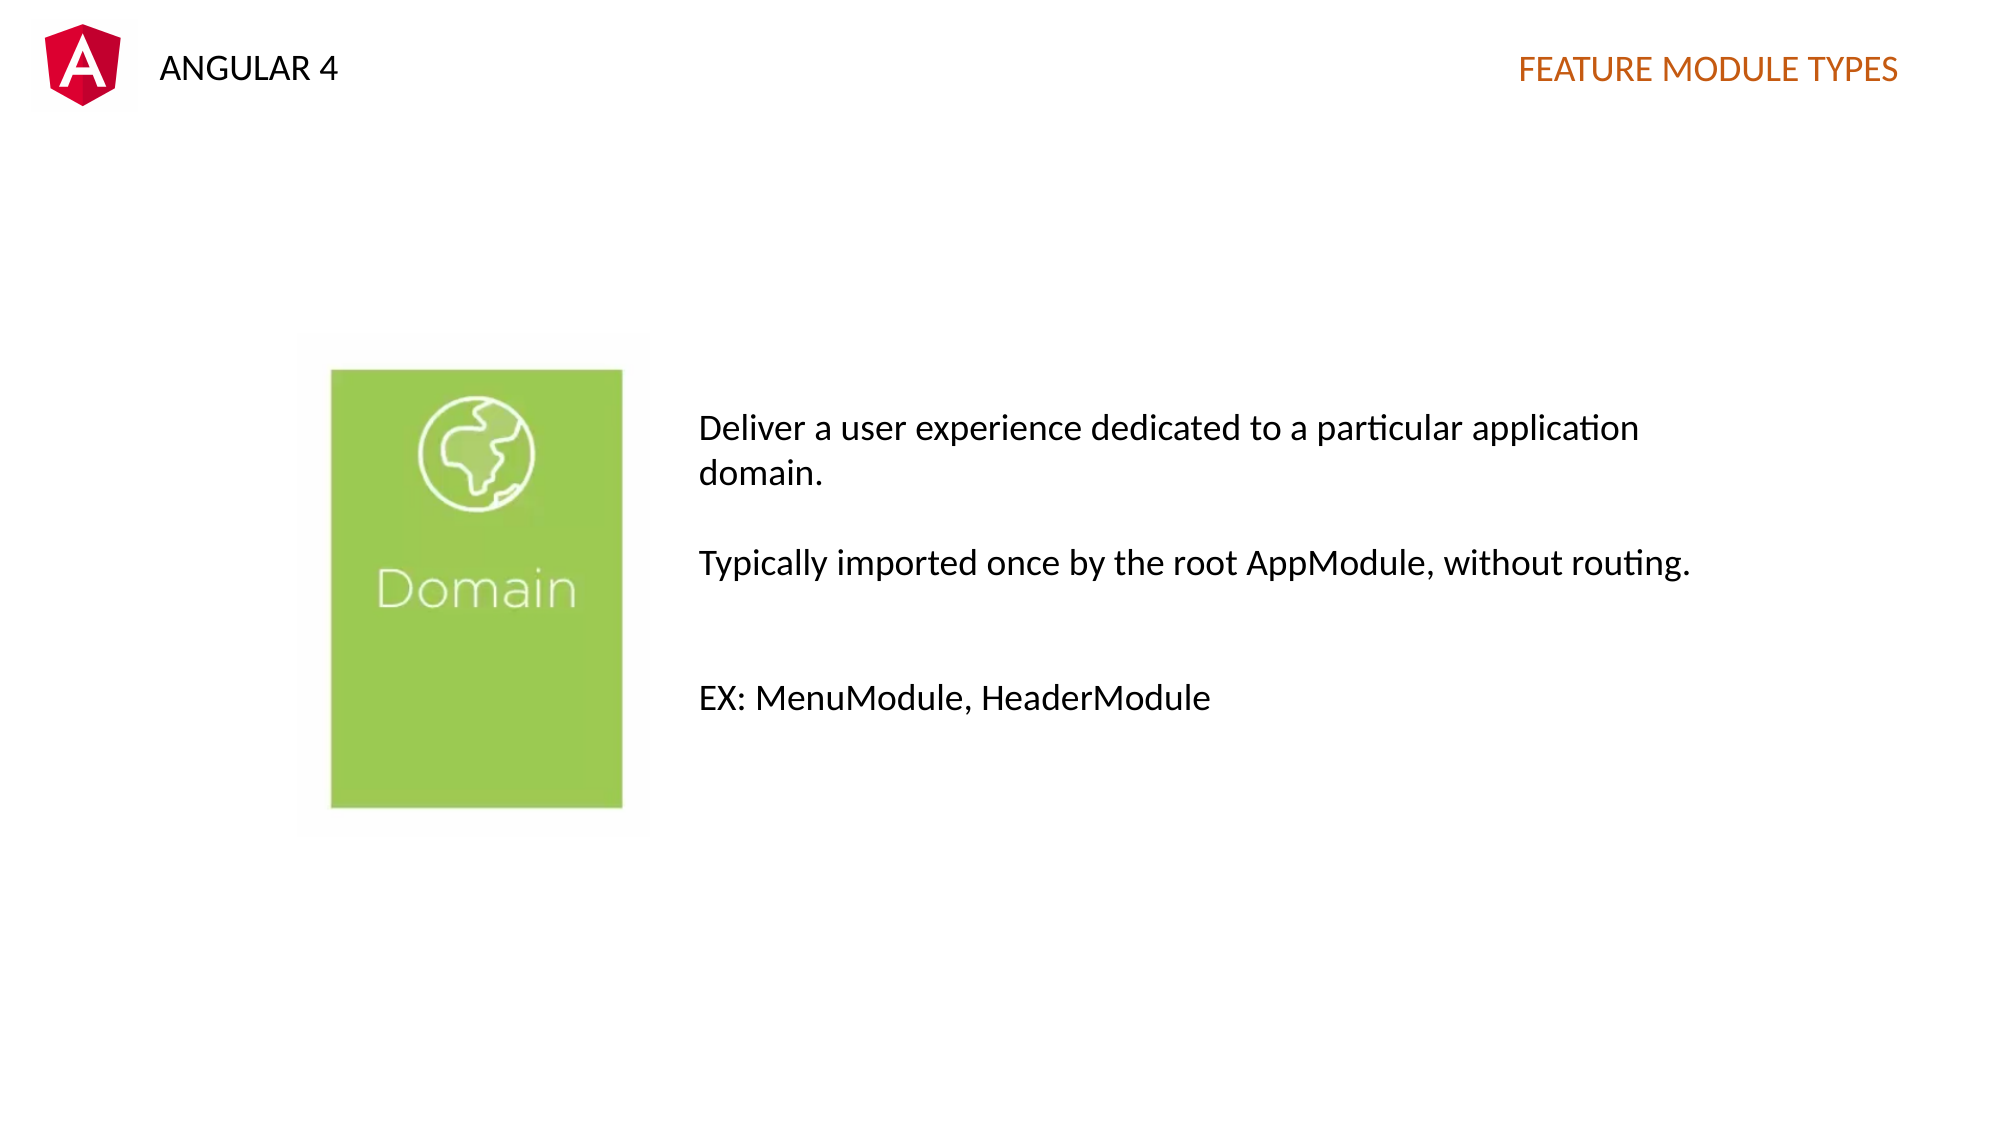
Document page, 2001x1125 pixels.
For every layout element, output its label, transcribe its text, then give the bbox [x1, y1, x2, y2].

picture [297, 333, 650, 837]
picture [31, 19, 138, 112]
text_box FEATURE MODULE TYPES [1503, 36, 1924, 97]
text_box Deliver a user experience dedicated to a particular application domain. Typically imported once by the root AppModule, without routing. EX: MenuModule, HeaderModule [684, 395, 1761, 771]
